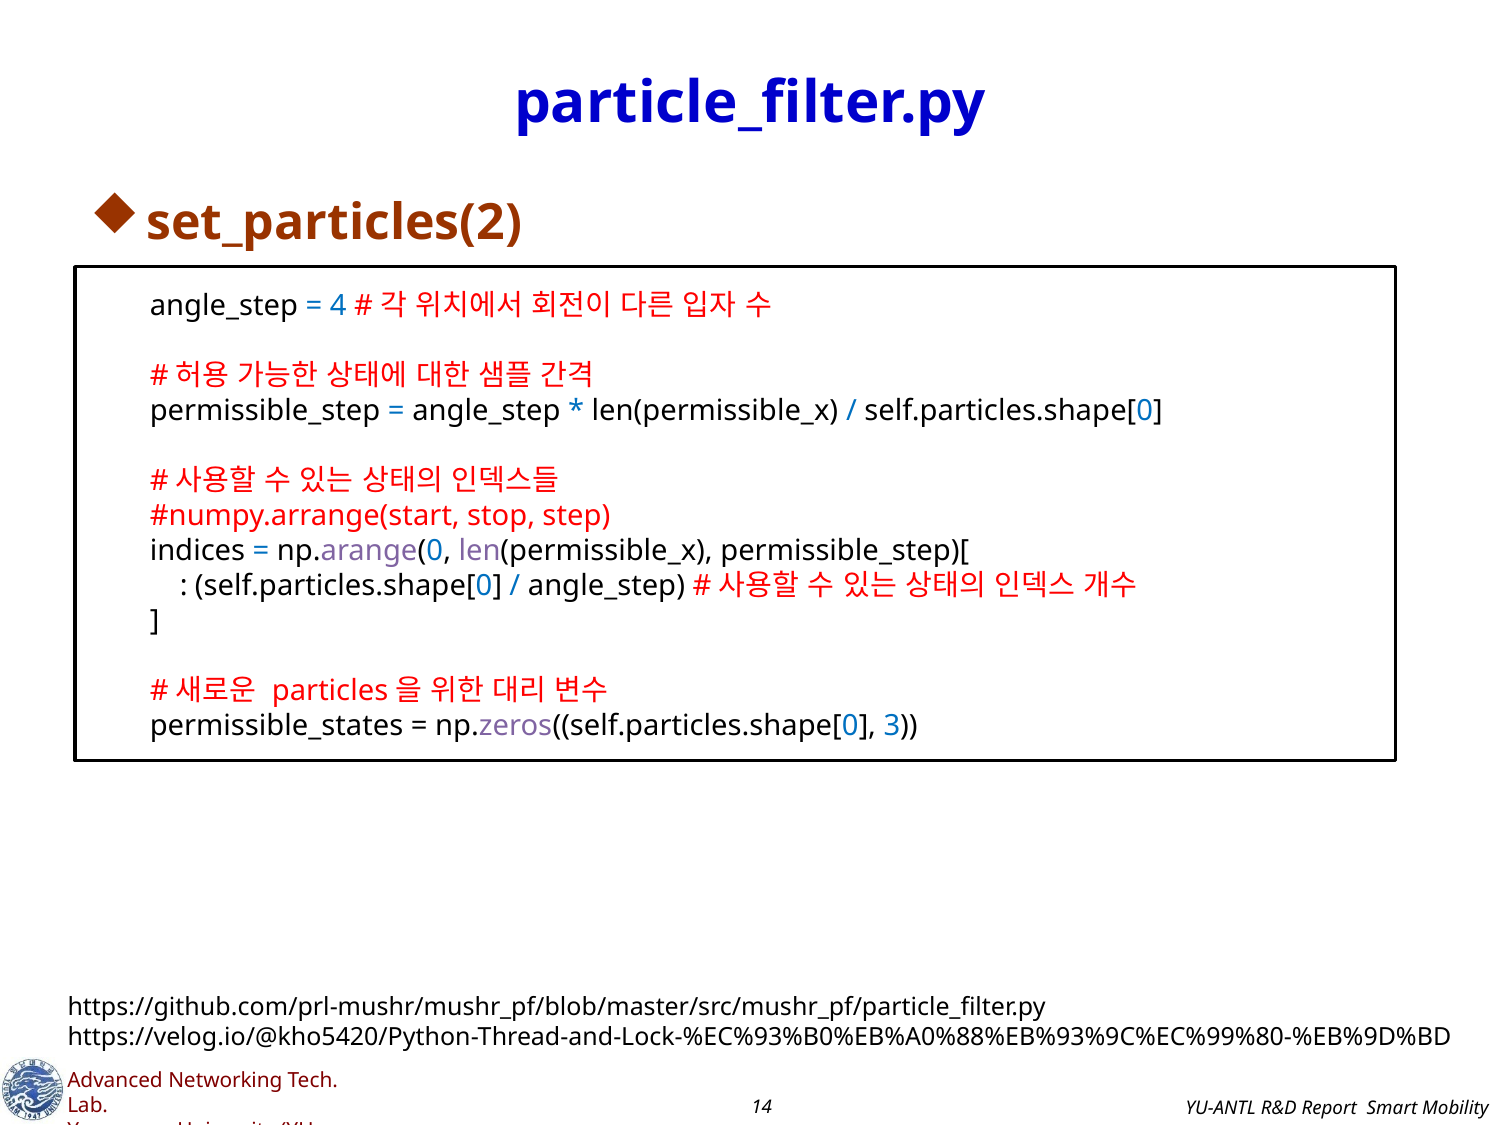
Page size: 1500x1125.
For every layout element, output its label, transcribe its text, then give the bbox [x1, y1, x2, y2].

text_box angle_step = 4 #각 위치에서 회전이 다른 입자 수 #허용 가능한 상태에 대한 샘플 간격 permissible_step = angle_step * len(permissible_x) / self.particles.shape[0] #사용할 수 있는 상태의 인덱스들 #numpy.arrange(start, stop, step) indices = np.arange(0, len(permissible_x), permissible_step)[ : (self.particles.shape[0] / angle_step) #사용할 수 있는 상태의 인덱스 개수 ] #새로운 particles을 위한 대리 변수 permissible_states = np.zeros((self.particles.shape[0], 3)) [74, 266, 1396, 761]
picture [0, 1057, 66, 1124]
text_box https://github.com/prl-mushr/mushr_pf/blob/master/src/mushr_pf/particle_filter.py https://velog.io/@kho5420/Python-Thread-and-Lock-%EC%93%B0%EB%A0%88%EB%93%9C%EC%99%80-%EB%9D%BD [52, 983, 1478, 1059]
list set_particles(2) [74, 181, 1426, 983]
title particle_filter.py [74, 44, 1426, 154]
